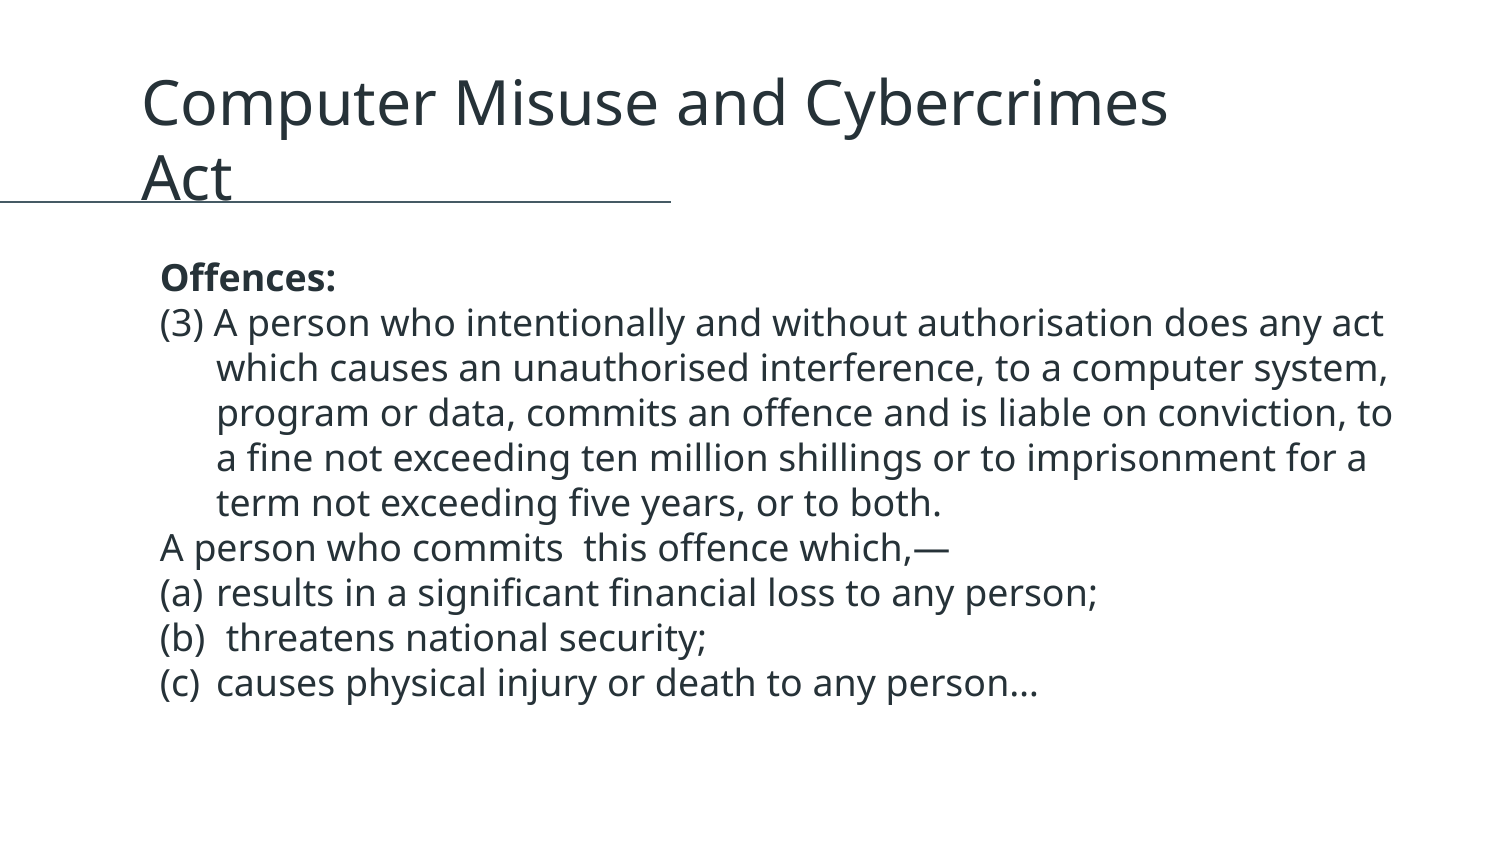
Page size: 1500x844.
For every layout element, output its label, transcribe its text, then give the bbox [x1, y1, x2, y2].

title Computer Misuse and Cybercrimes Act [126, 70, 1202, 228]
subtitle Offences: (3) A person who intentionally and without authorisation does any act which causes an unauthorised interference, to a computer system, program or data, commits an offence and is liable on conviction, to a fine not exceeding ten million shillings or to imprisonment for a term not exceeding five years, or to both. A person who commits this offence which,— results in a significant financial loss to any person; threatens national security; causes physical injury or death to any person… [126, 239, 1427, 766]
